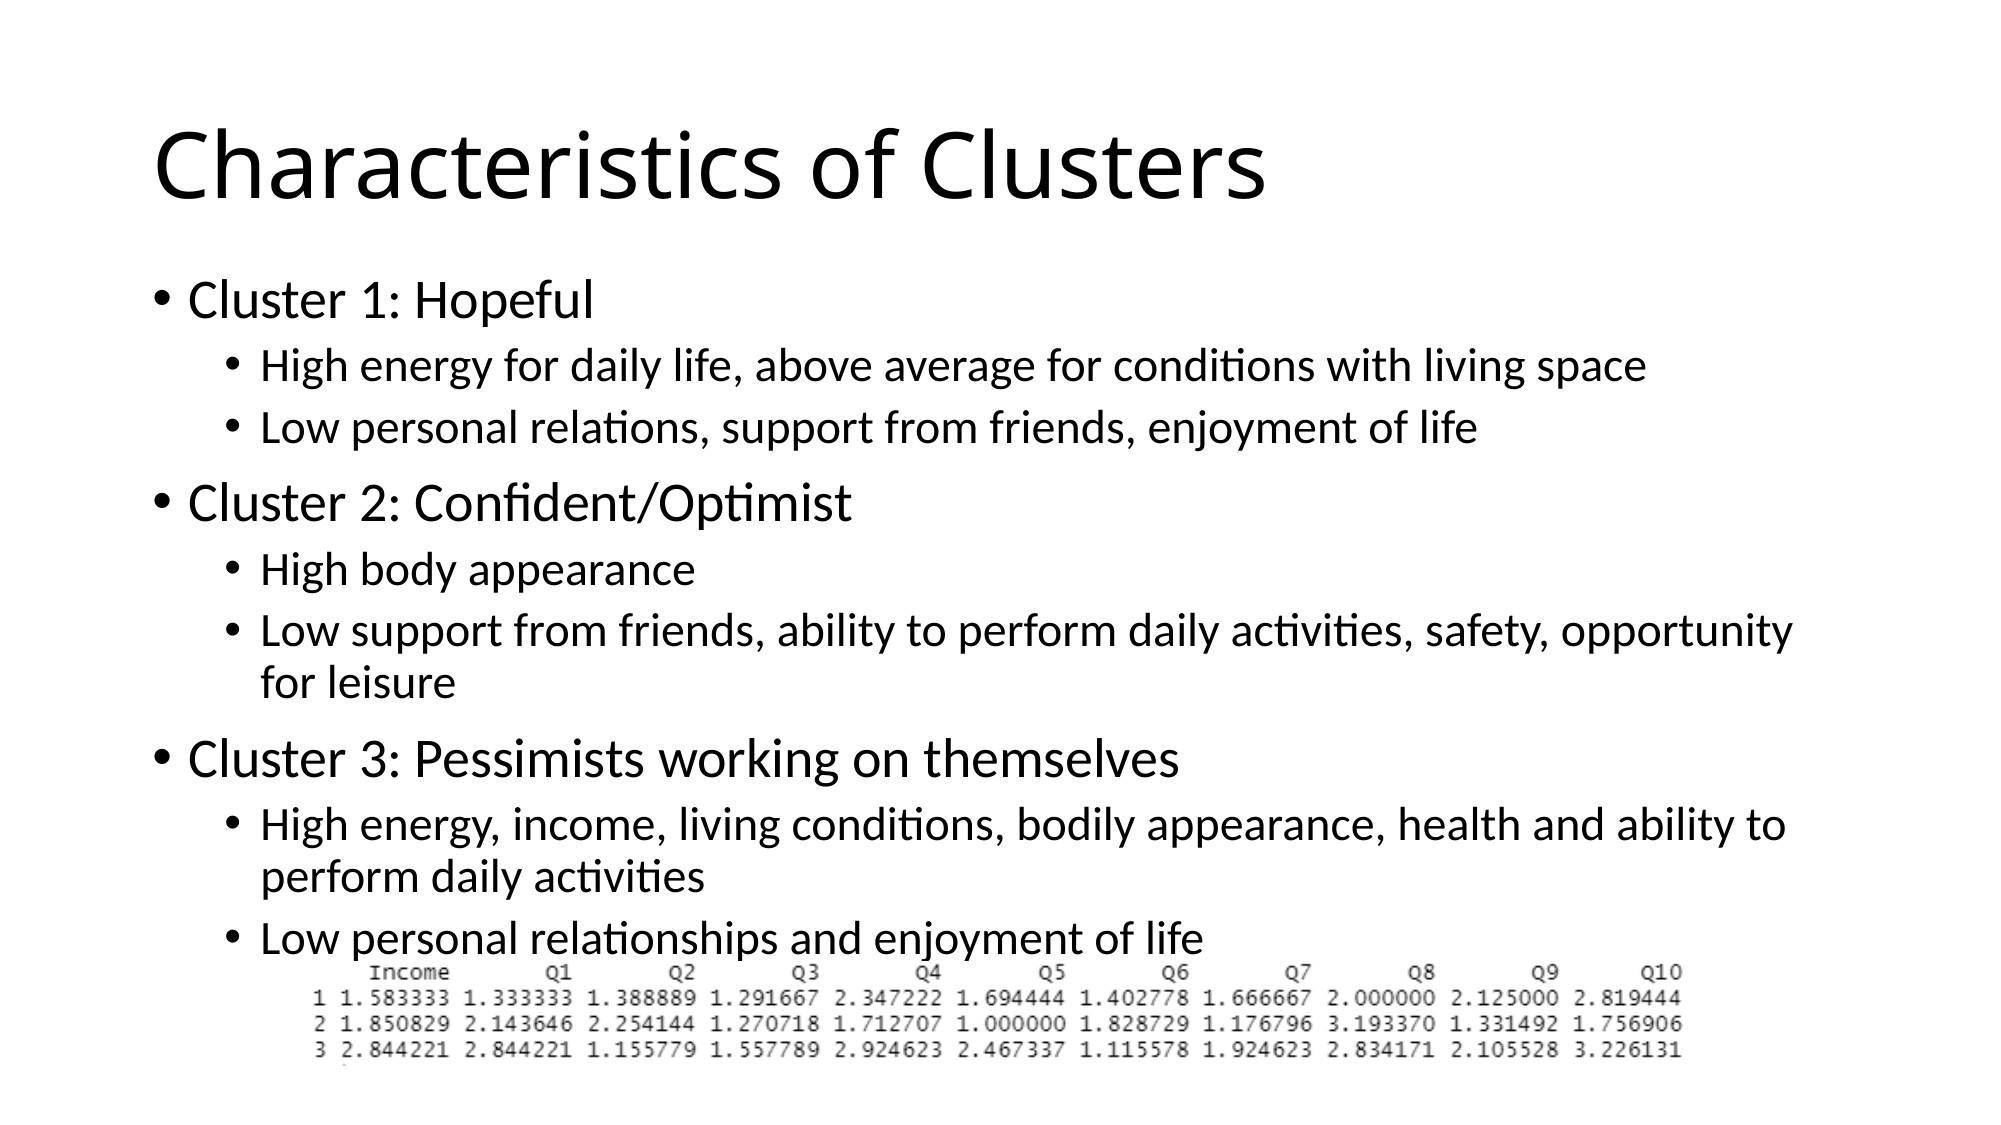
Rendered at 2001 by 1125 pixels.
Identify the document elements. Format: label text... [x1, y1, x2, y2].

list Cluster 1: Hopeful High energy for daily life, above average for conditions with living space Low personal relations, support from friends, enjoyment of life Cluster 2: Confident/Optimist High body appearance Low support from friends, ability to perform daily activities, safety, opportunity for leisure Cluster 3: Pessimists working on themselves High energy, income, living conditions, bodily appearance, health and ability to perform daily activities Low personal relationships and enjoyment of life [137, 262, 1863, 977]
picture [307, 961, 1693, 1066]
title Characteristics of Clusters [137, 59, 1863, 262]
